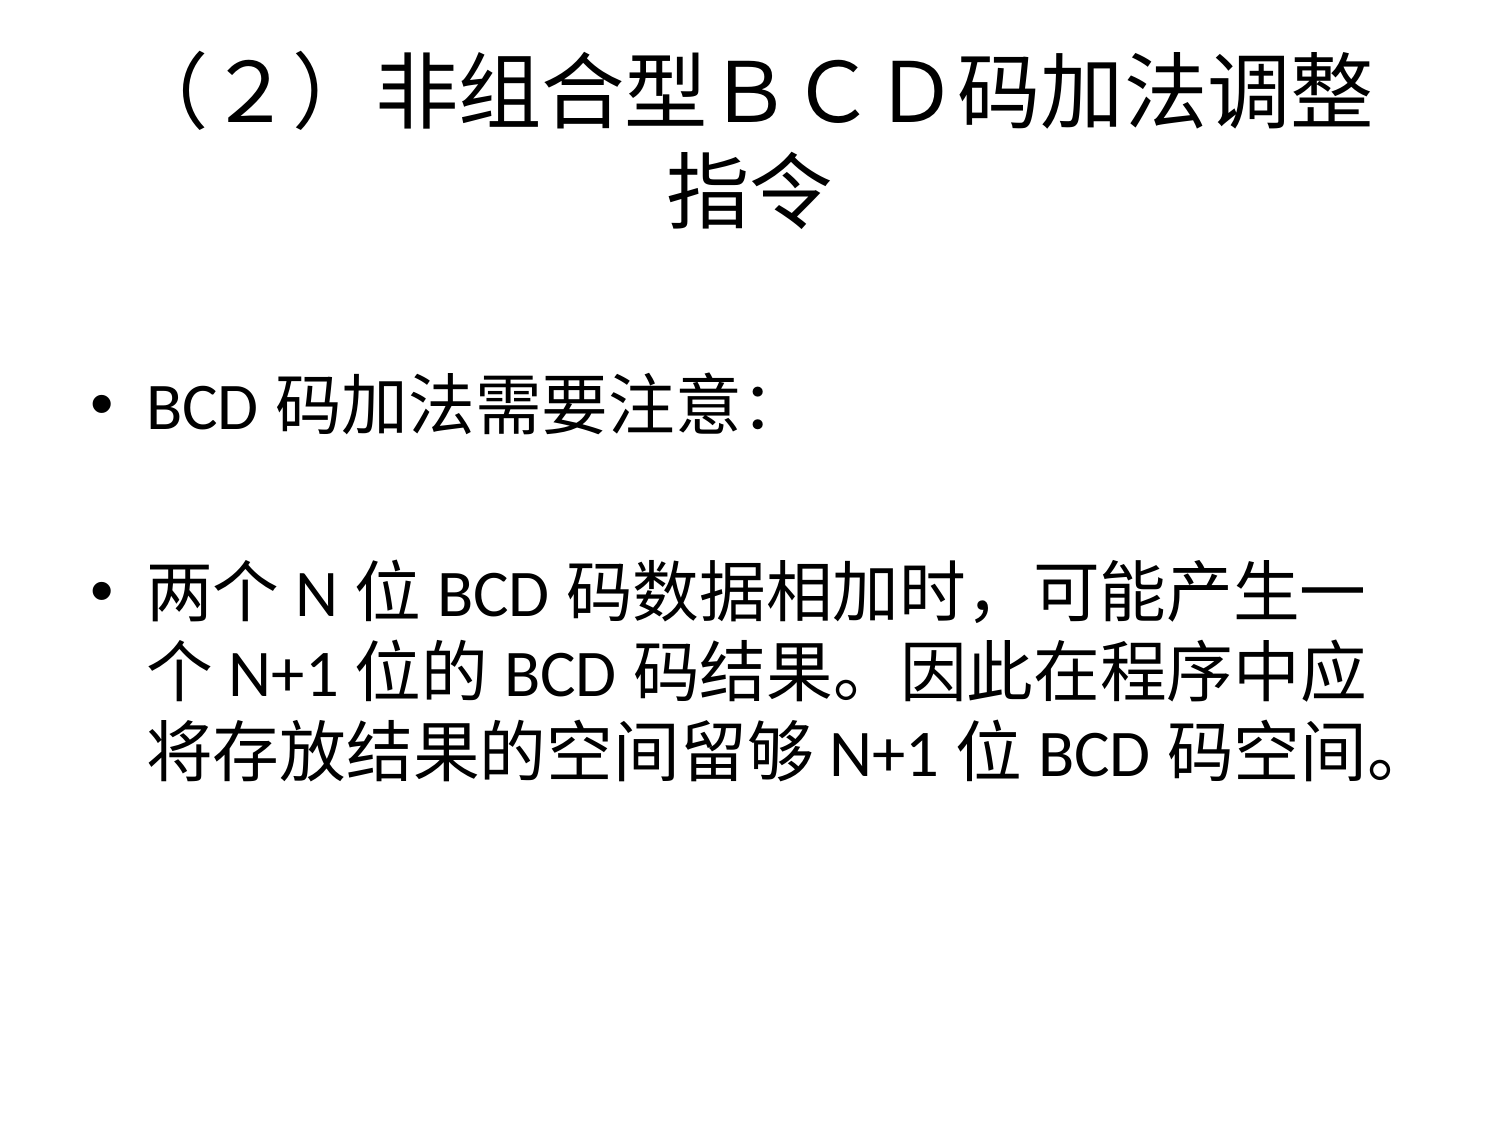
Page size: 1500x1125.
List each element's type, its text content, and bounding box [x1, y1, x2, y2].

title （２）非组合型ＢＣＤ码加法调整指令 [75, 45, 1425, 233]
list BCD码加法需要注意： 两个N位BCD码数据相加时，可能产生一个N+1位的BCD码结果。因此在程序中应将存放结果的空间留够N+1位BCD码空间。 [75, 262, 1425, 1005]
